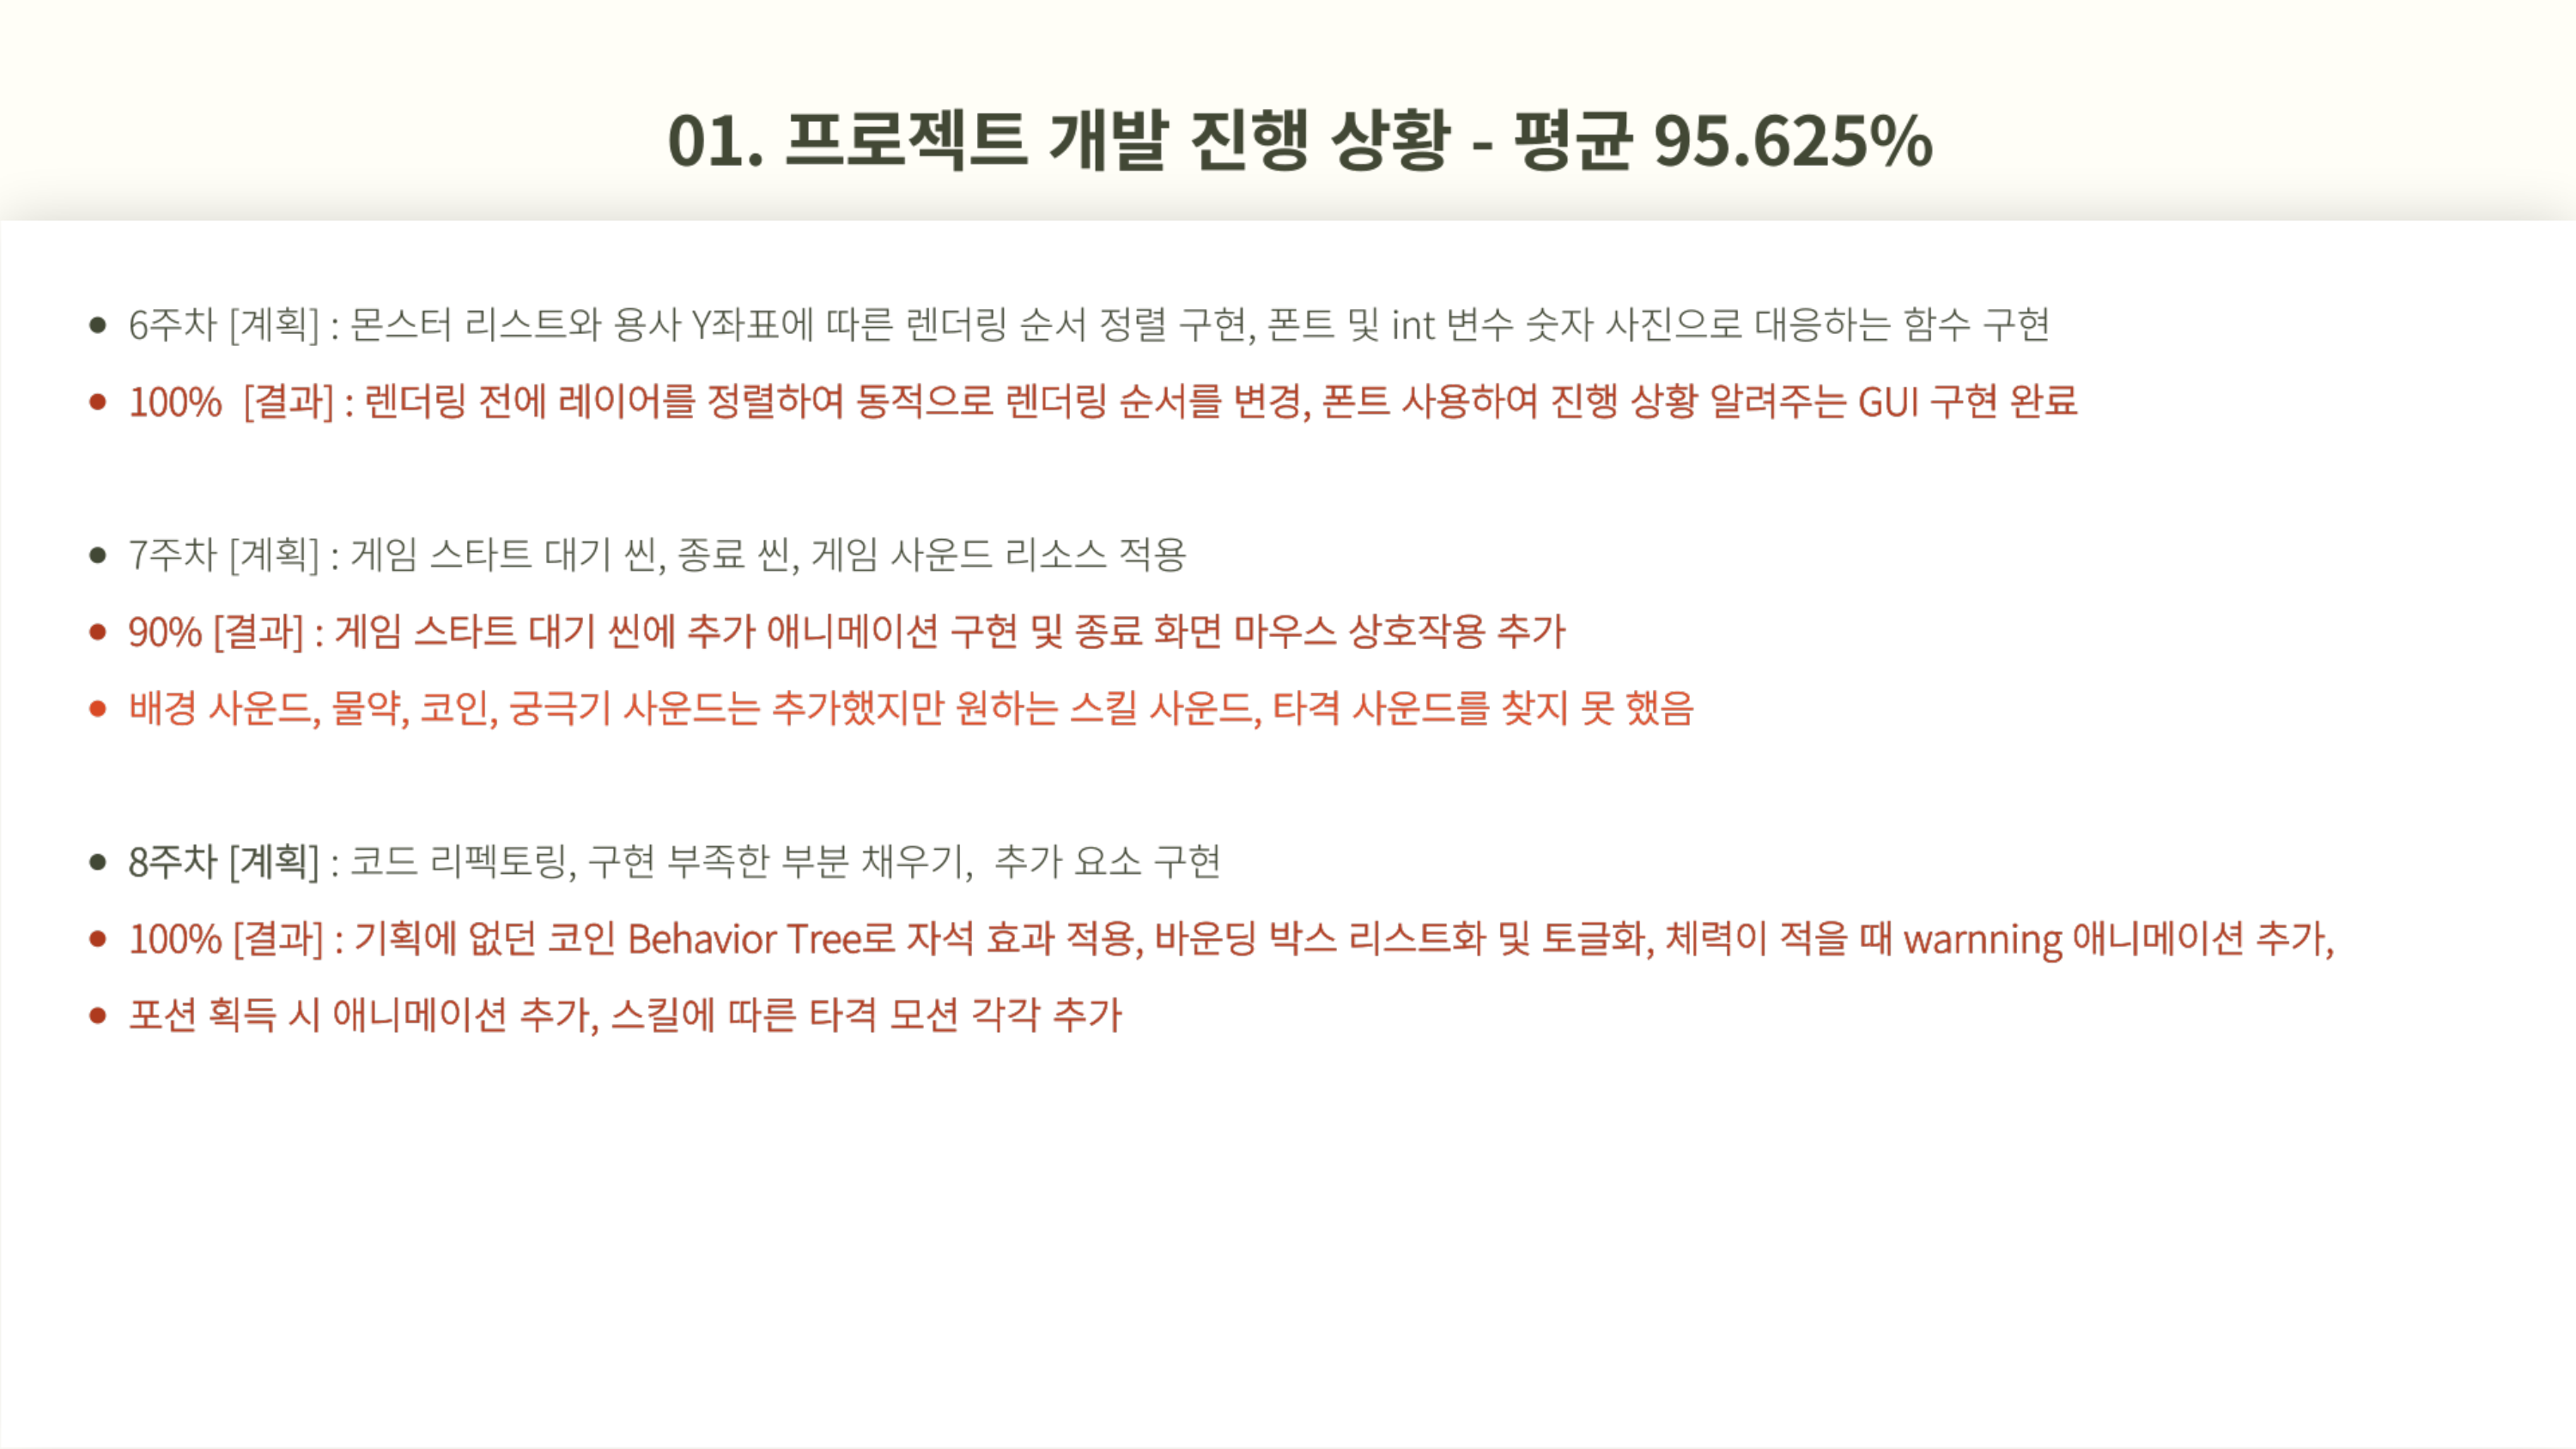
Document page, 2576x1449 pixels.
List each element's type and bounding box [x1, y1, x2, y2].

text_box [0, 220, 2576, 1449]
picture [0, 0, 2576, 1152]
